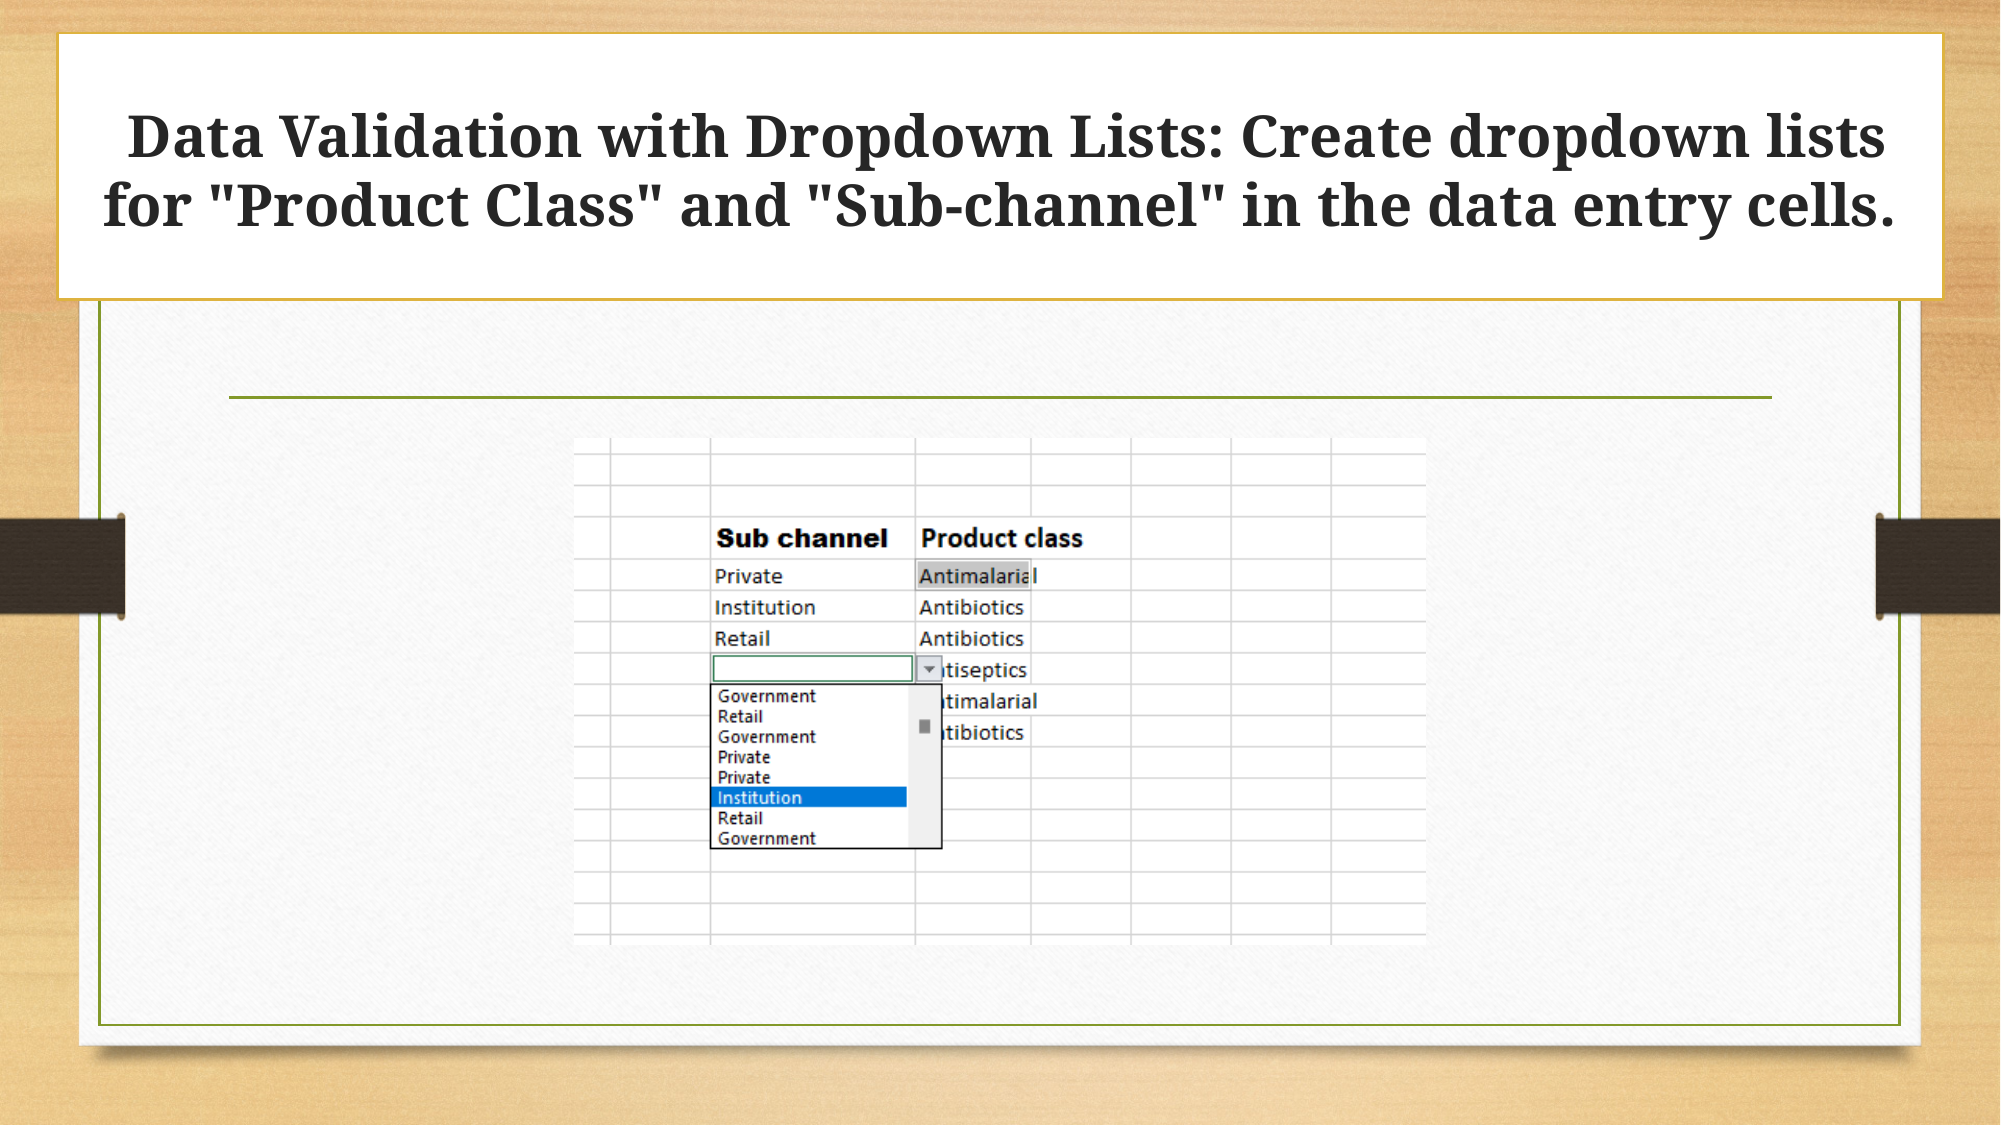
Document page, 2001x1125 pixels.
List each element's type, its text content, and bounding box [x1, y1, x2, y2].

picture [0, 0, 2001, 1125]
text_box [56, 32, 1945, 301]
title Data Validation with Dropdown Lists: Create dropdown lists for "Product Class" and "Sub-channel" in the data entry cells. [72, 59, 1944, 278]
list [573, 438, 1426, 945]
